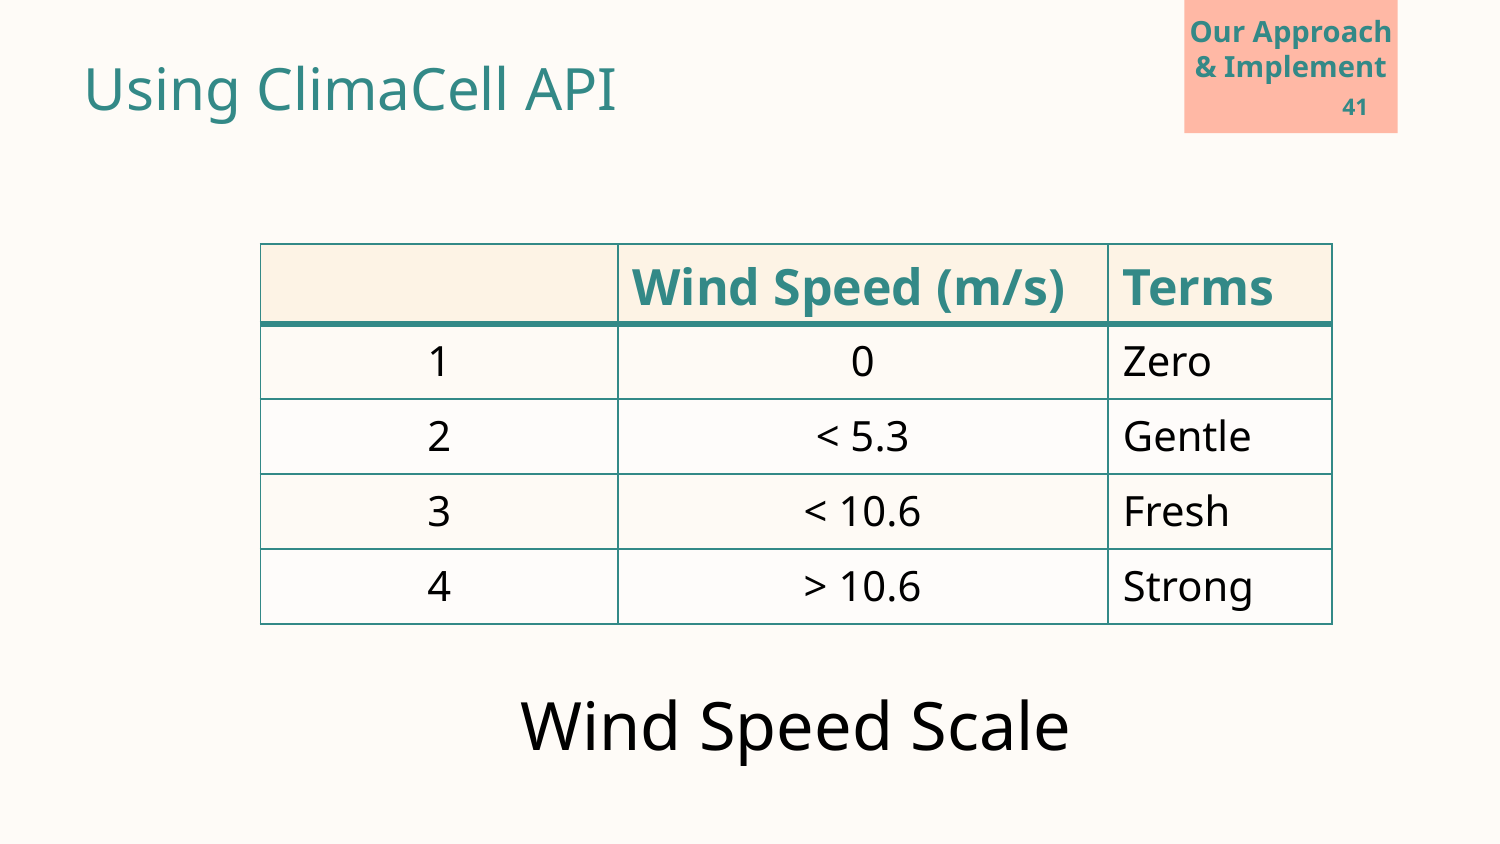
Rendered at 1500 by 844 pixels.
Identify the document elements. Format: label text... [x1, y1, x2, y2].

table_header Wind Speed (m/s) [619, 245, 1107, 321]
slide_number 41 [1293, 99, 1384, 143]
text_box Using ClimaCell API [69, 44, 1115, 130]
table_cell > 10.6 [619, 550, 1107, 623]
table_cell Zero [1109, 327, 1331, 398]
table_cell 3 [261, 475, 617, 548]
table_cell < 5.3 [619, 400, 1107, 473]
table_cell 4 [261, 550, 617, 623]
table_header Terms [1109, 245, 1331, 321]
table_cell Fresh [1109, 475, 1331, 548]
table_cell Gentle [1109, 400, 1331, 473]
table_cell < 10.6 [619, 475, 1107, 548]
table_cell 0 [619, 327, 1107, 398]
title Our Approach & Implement [1174, 19, 1408, 99]
table_cell Strong [1109, 550, 1331, 623]
table_cell 1 [261, 327, 617, 398]
table_cell 2 [261, 400, 617, 473]
text_box Wind Speed Scale [504, 676, 1089, 771]
table_header [261, 245, 617, 321]
